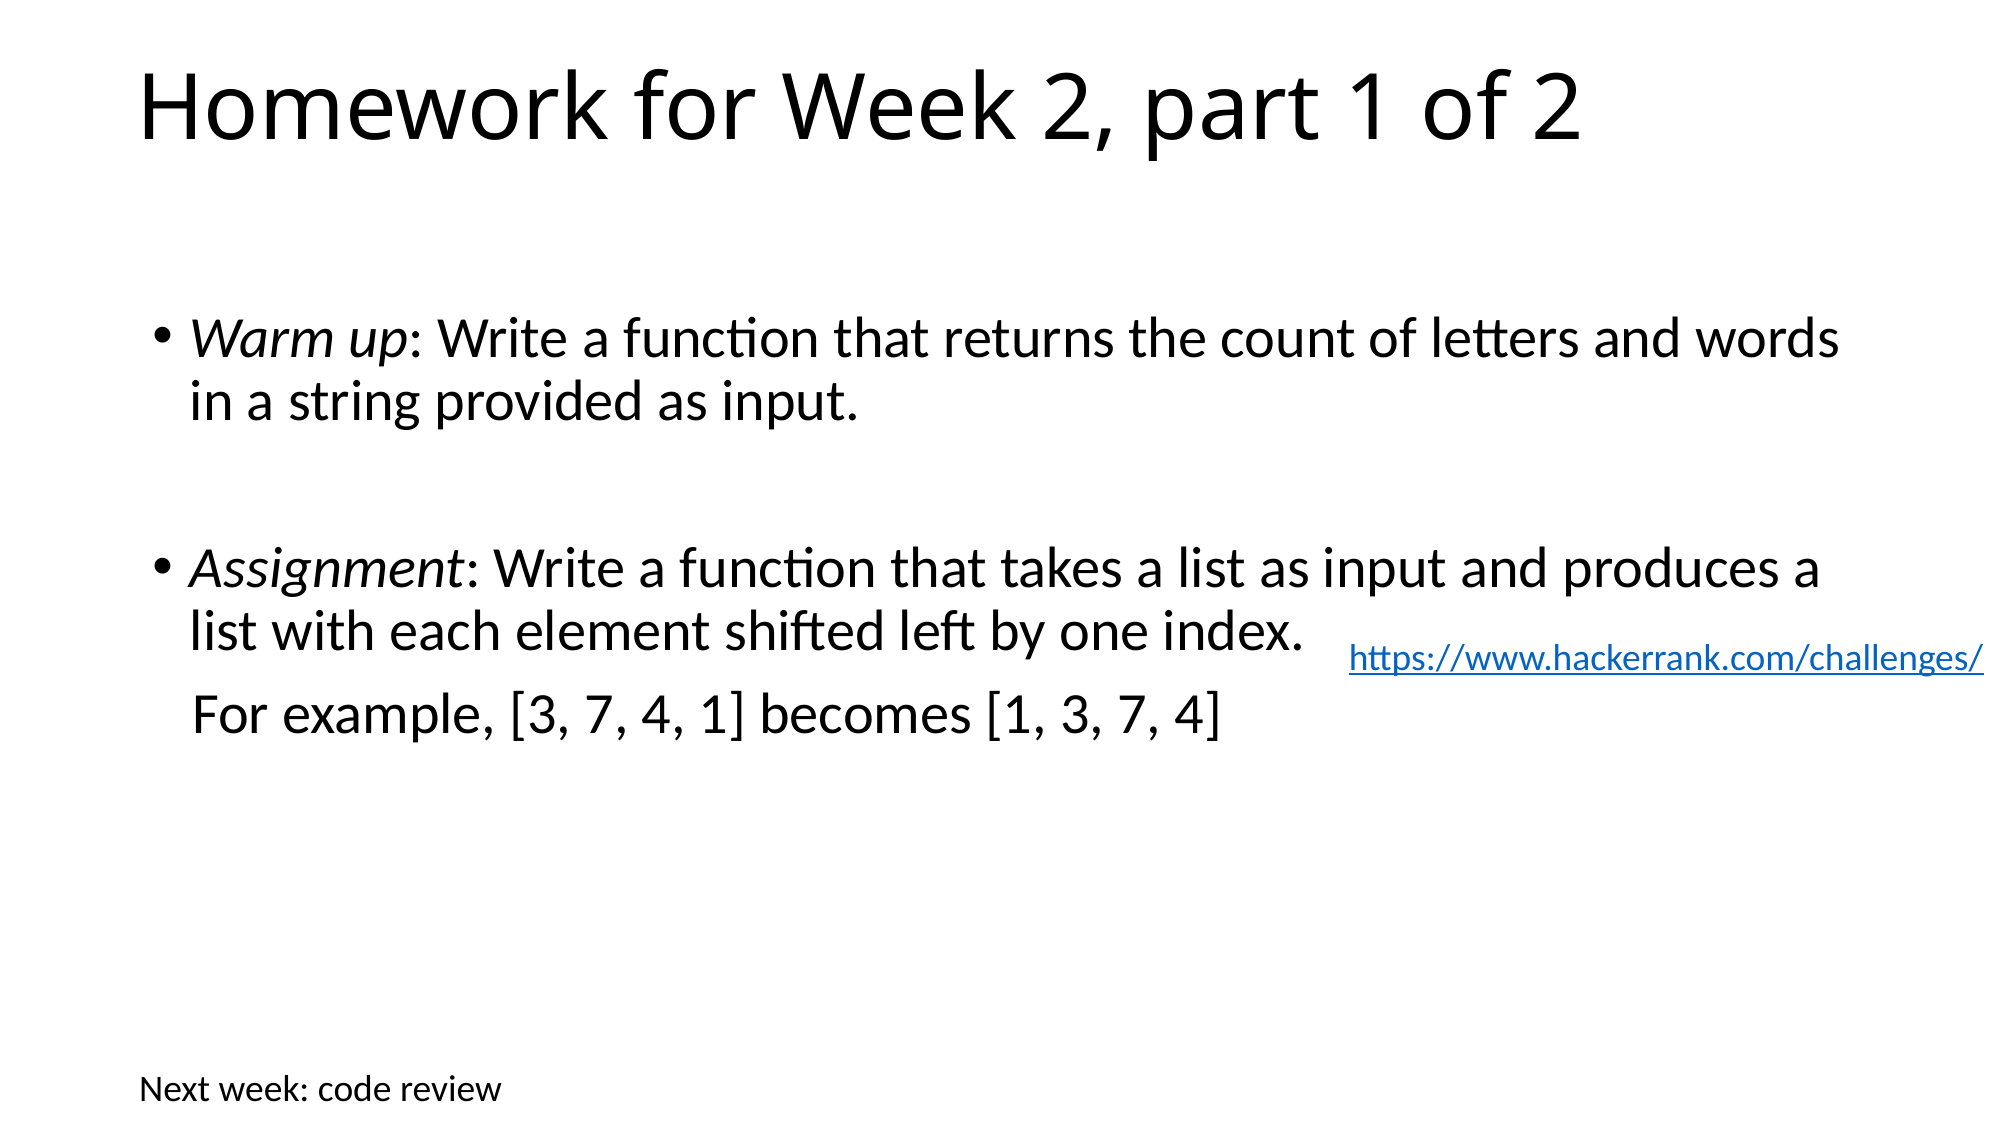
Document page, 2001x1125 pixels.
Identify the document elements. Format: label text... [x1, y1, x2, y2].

text_box https://www.hackerrank.com/challenges/ [1275, 625, 2000, 686]
list Warm up: Write a function that returns the count of letters and words in a string provided as input. Assignment: Write a function that takes a list as input and produces a list with each element shifted left by one index. For example, [3, 7, 4, 1] becomes [1, 3, 7, 4] [137, 299, 1863, 1106]
text_box Next week: code review [95, 1056, 546, 1117]
title Homework for Week 2, part 1 of 2 [121, 0, 1846, 219]
